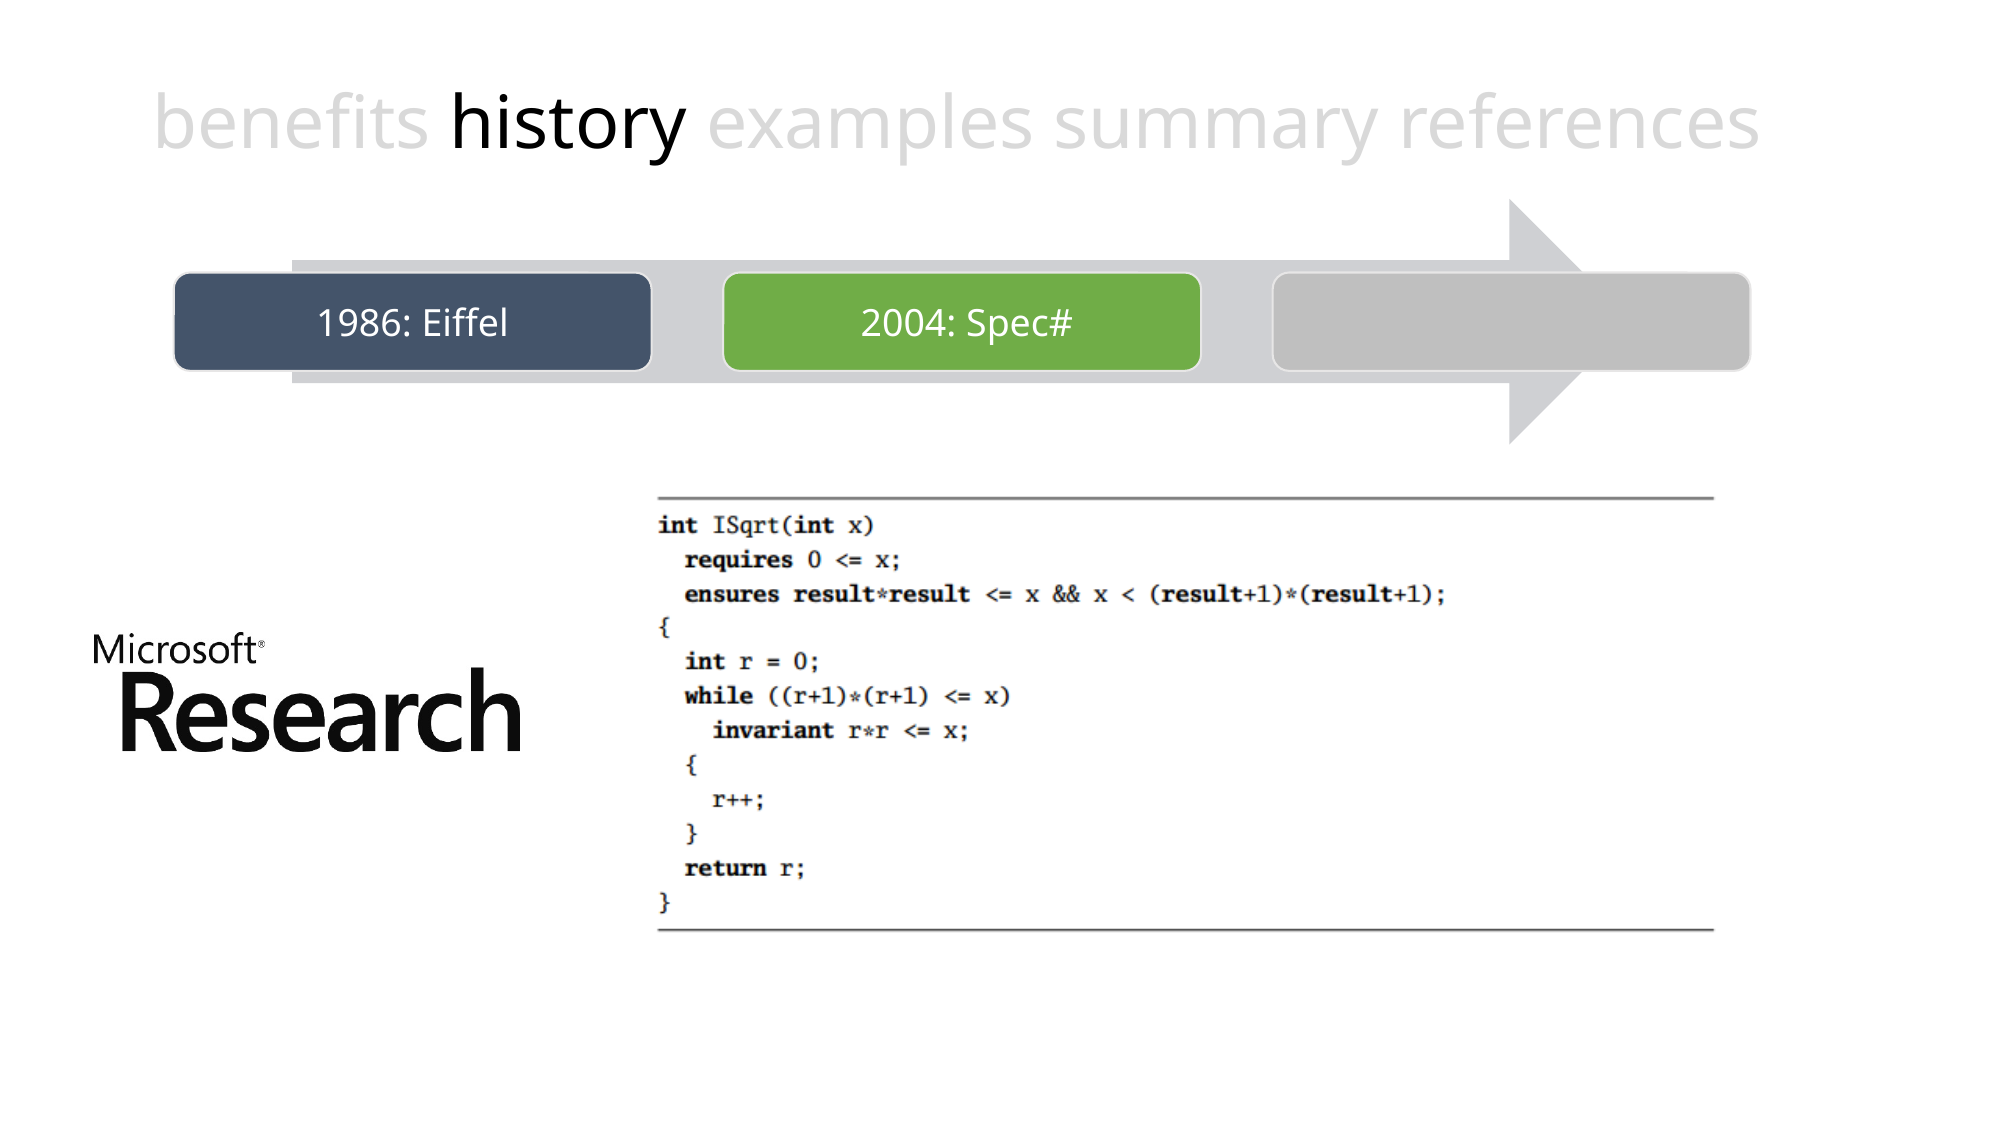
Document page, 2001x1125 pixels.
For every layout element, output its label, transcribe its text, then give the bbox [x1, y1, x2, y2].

picture [634, 480, 1739, 948]
title benefits history examples summary references [137, 48, 1863, 175]
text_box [173, 198, 1751, 445]
picture [94, 632, 520, 752]
